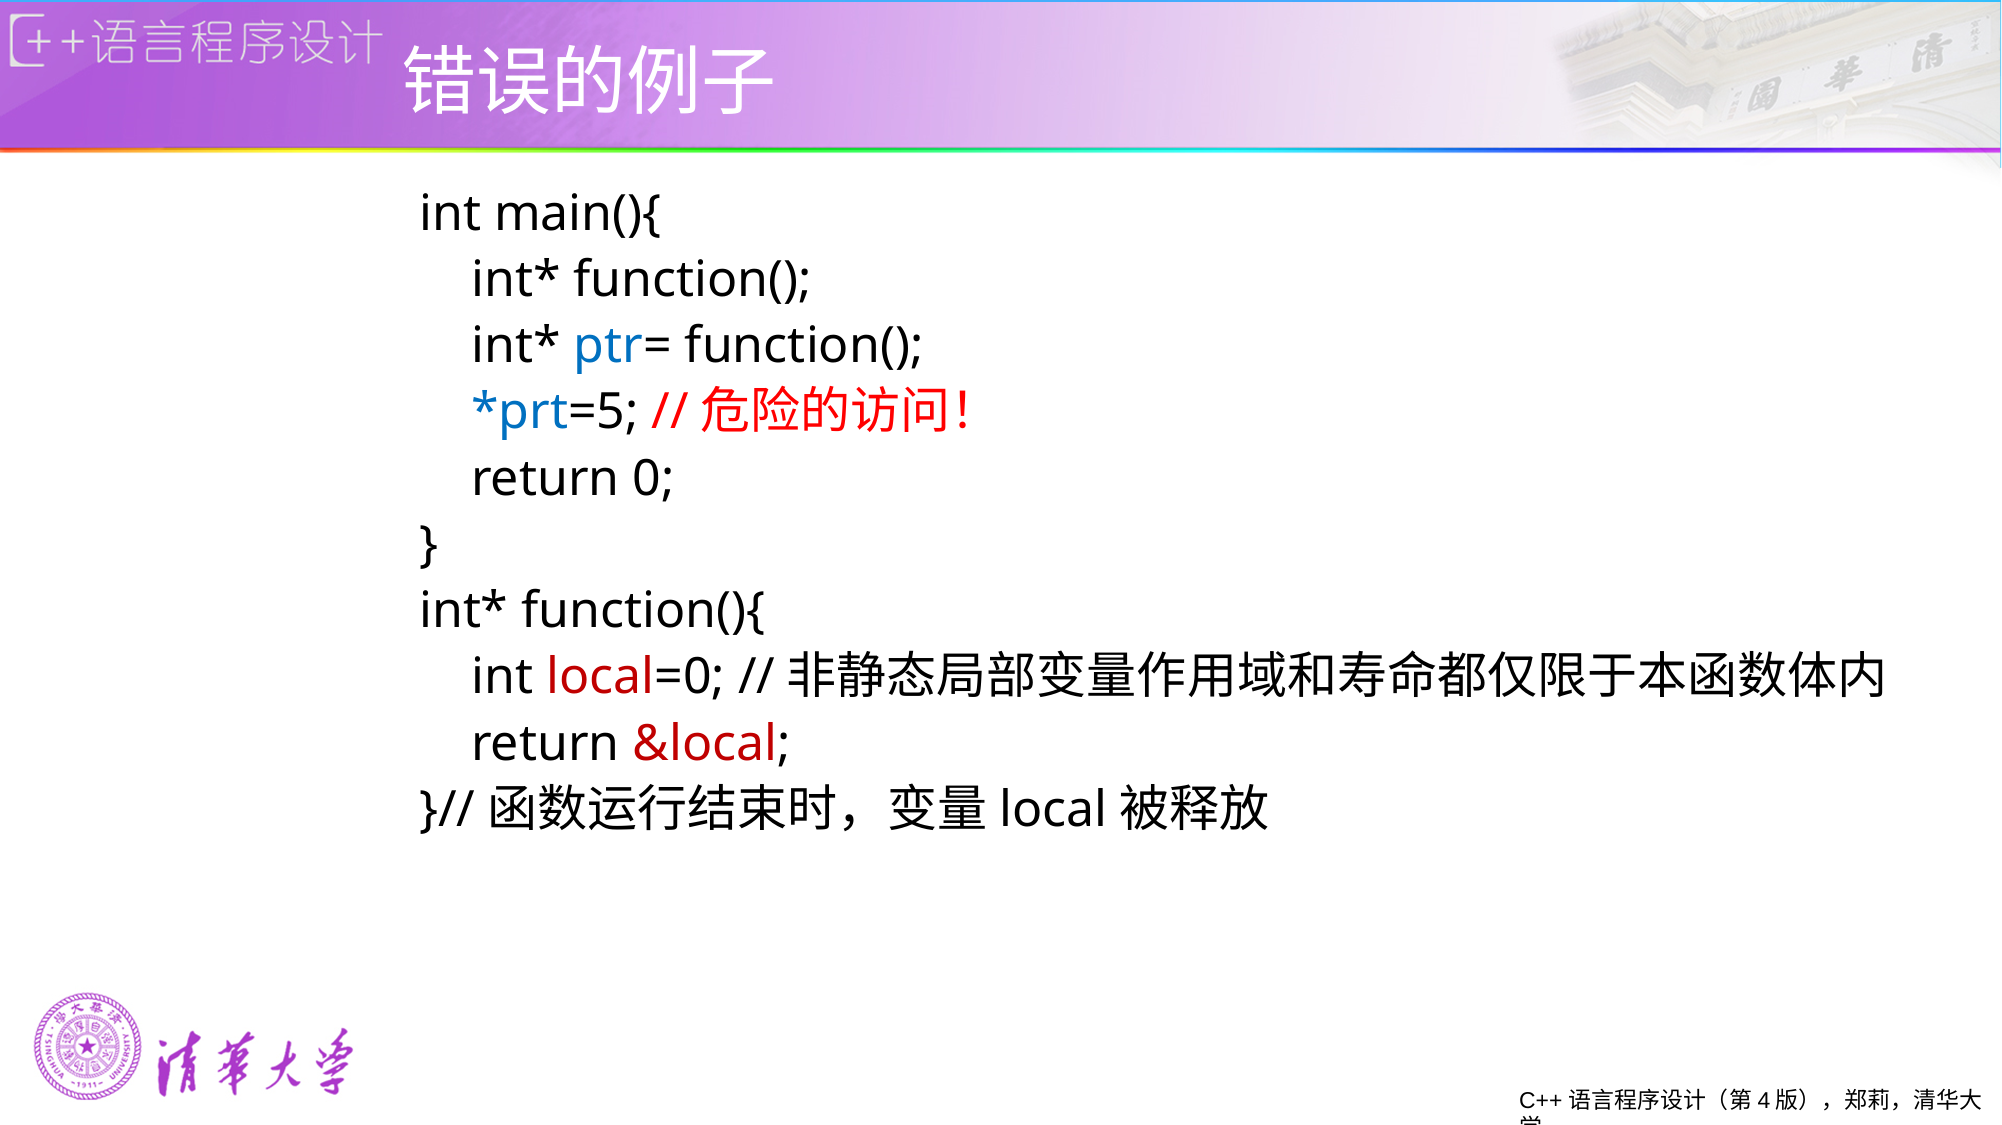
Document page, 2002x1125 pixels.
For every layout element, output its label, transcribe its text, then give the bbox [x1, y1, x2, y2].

title 错误的例子 [386, 7, 1901, 149]
picture [0, 0, 2002, 1125]
list int main(){ int* function(); int* ptr= function(); *prt=5; //危险的访问！ return 0; } int* function(){ int local=0; //非静态局部变量作用域和寿命都仅限于本函数体内 return &local; }//函数运行结束时，变量local被释放 [386, 172, 1934, 1024]
